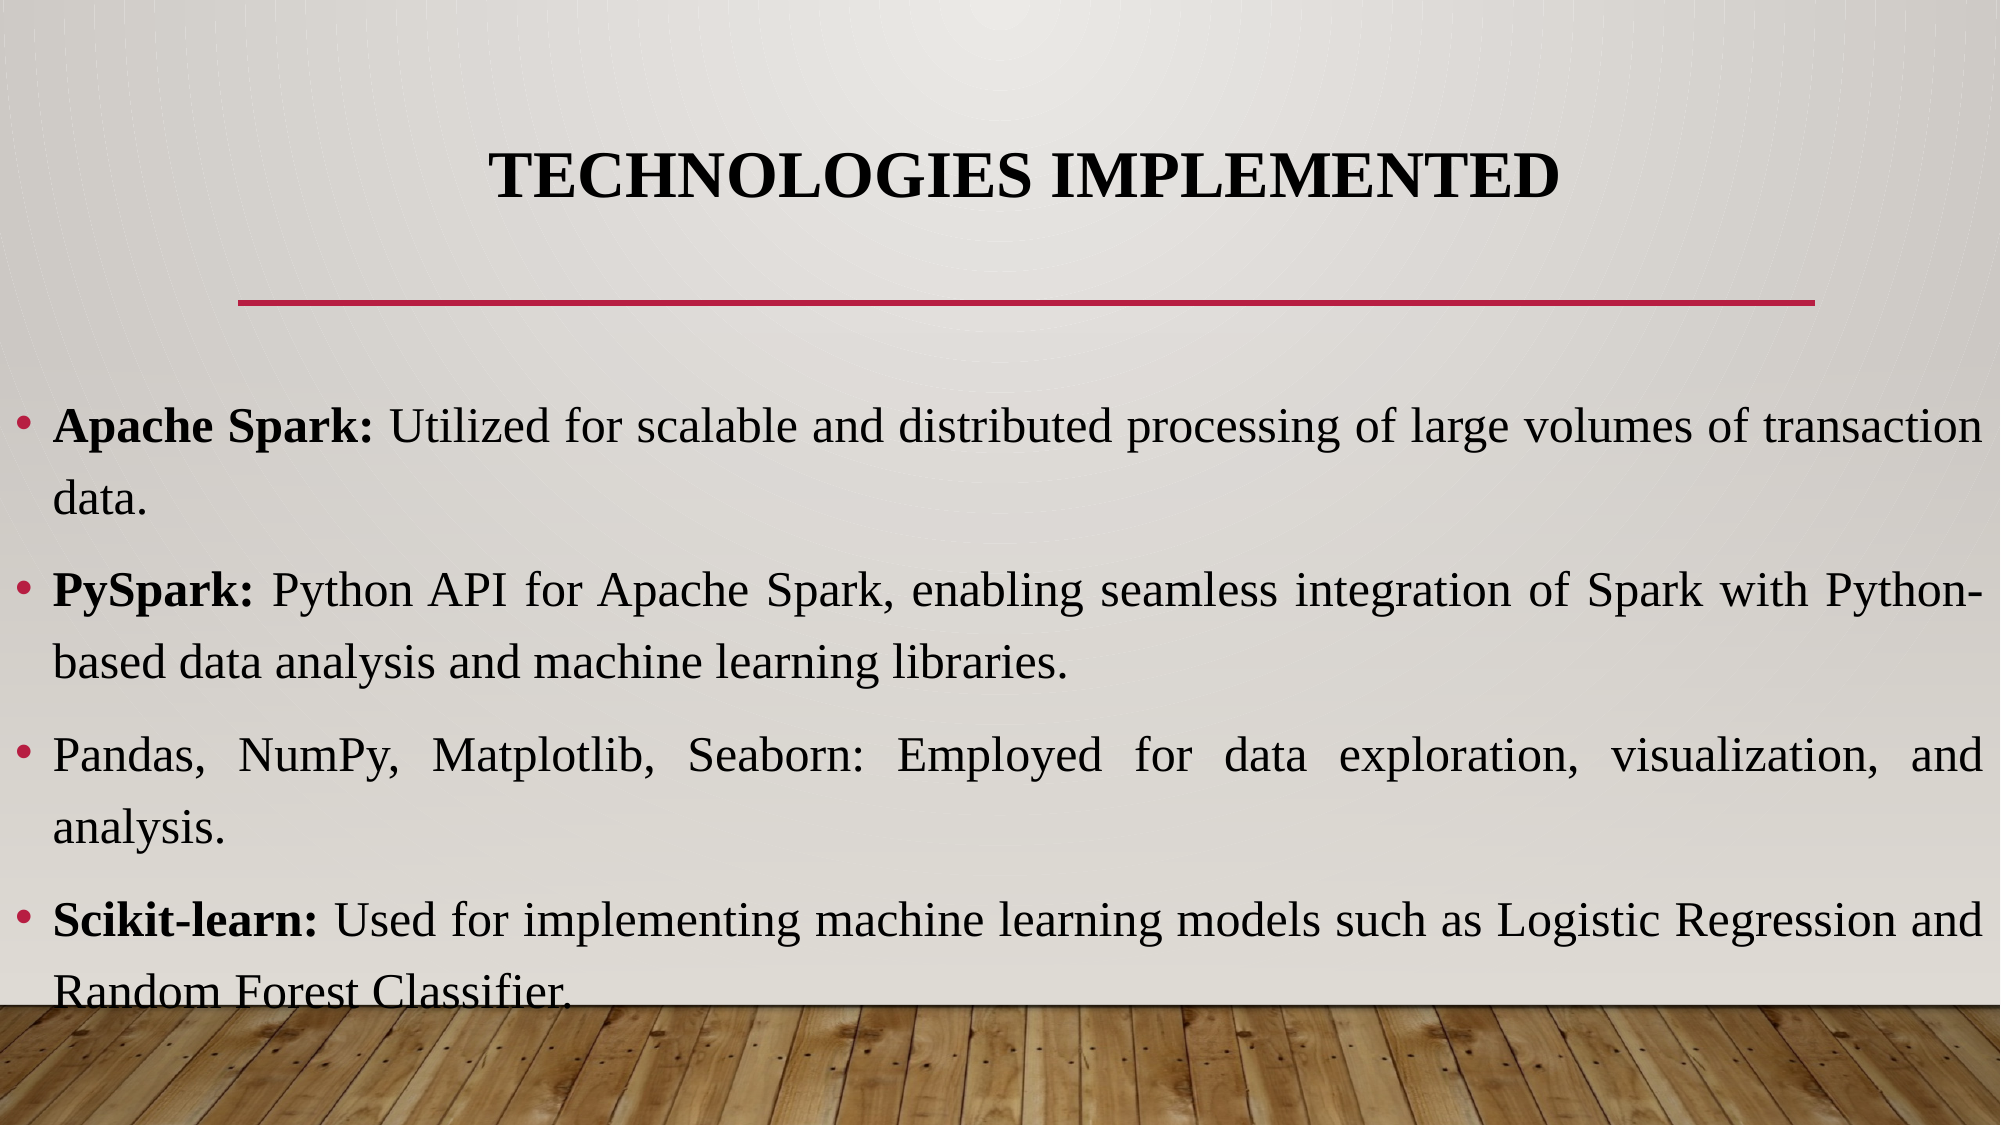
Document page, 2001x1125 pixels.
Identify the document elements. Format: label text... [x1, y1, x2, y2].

list Apache Spark: Utilized for scalable and distributed processing of large volumes of transaction data. PySpark: Python API for Apache Spark, enabling seamless integration of Spark with Python-based data analysis and machine learning libraries. Pandas, NumPy, Matplotlib, Seaborn: Employed for data exploration, visualization, and analysis. Scikit-learn: Used for implementing machine learning models such as Logistic Regression and Random Forest Classifier. [0, 372, 2000, 1125]
title TECHNOLOGIES IMPLEMENTED [238, 131, 1814, 305]
